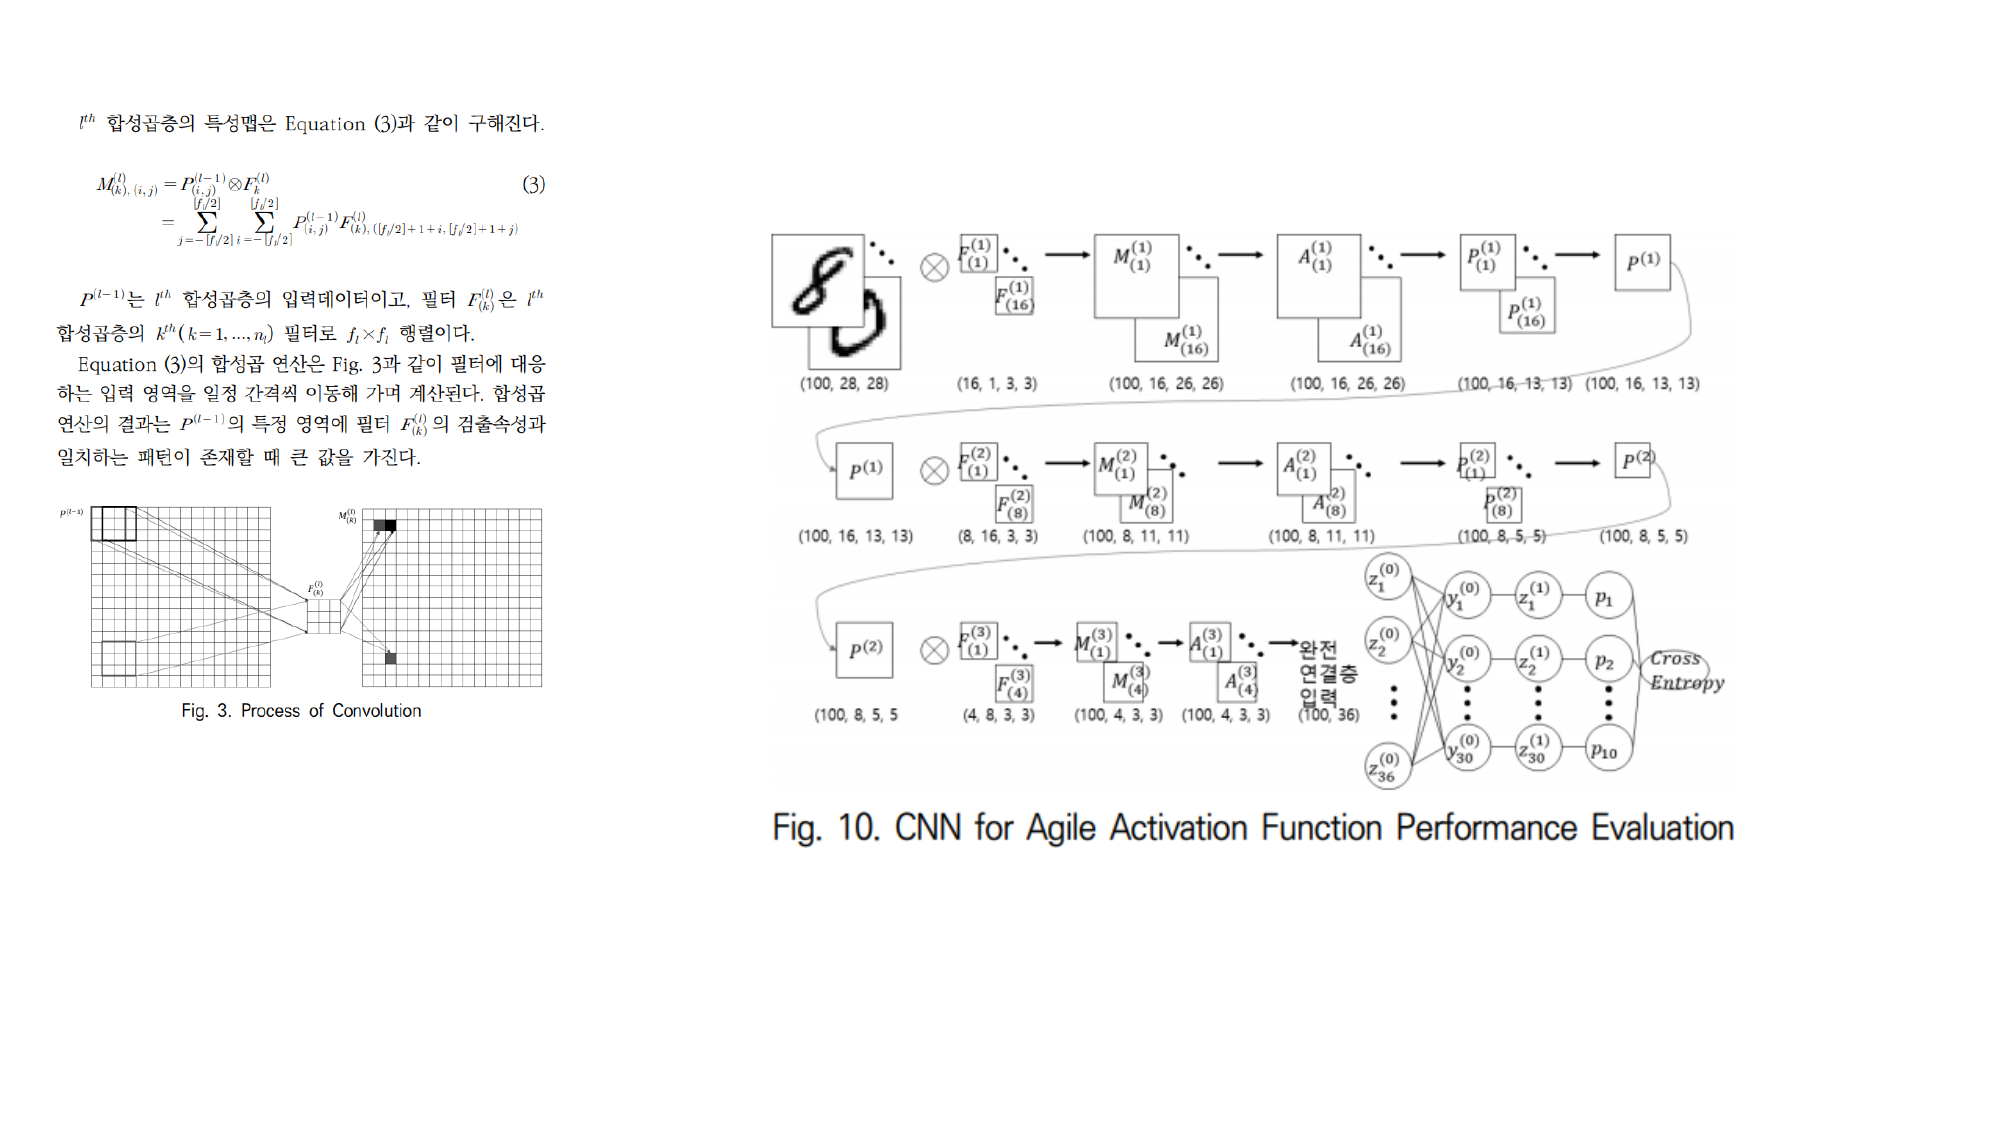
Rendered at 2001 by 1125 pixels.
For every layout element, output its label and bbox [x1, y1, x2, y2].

picture [32, 108, 578, 742]
picture [731, 192, 1806, 895]
